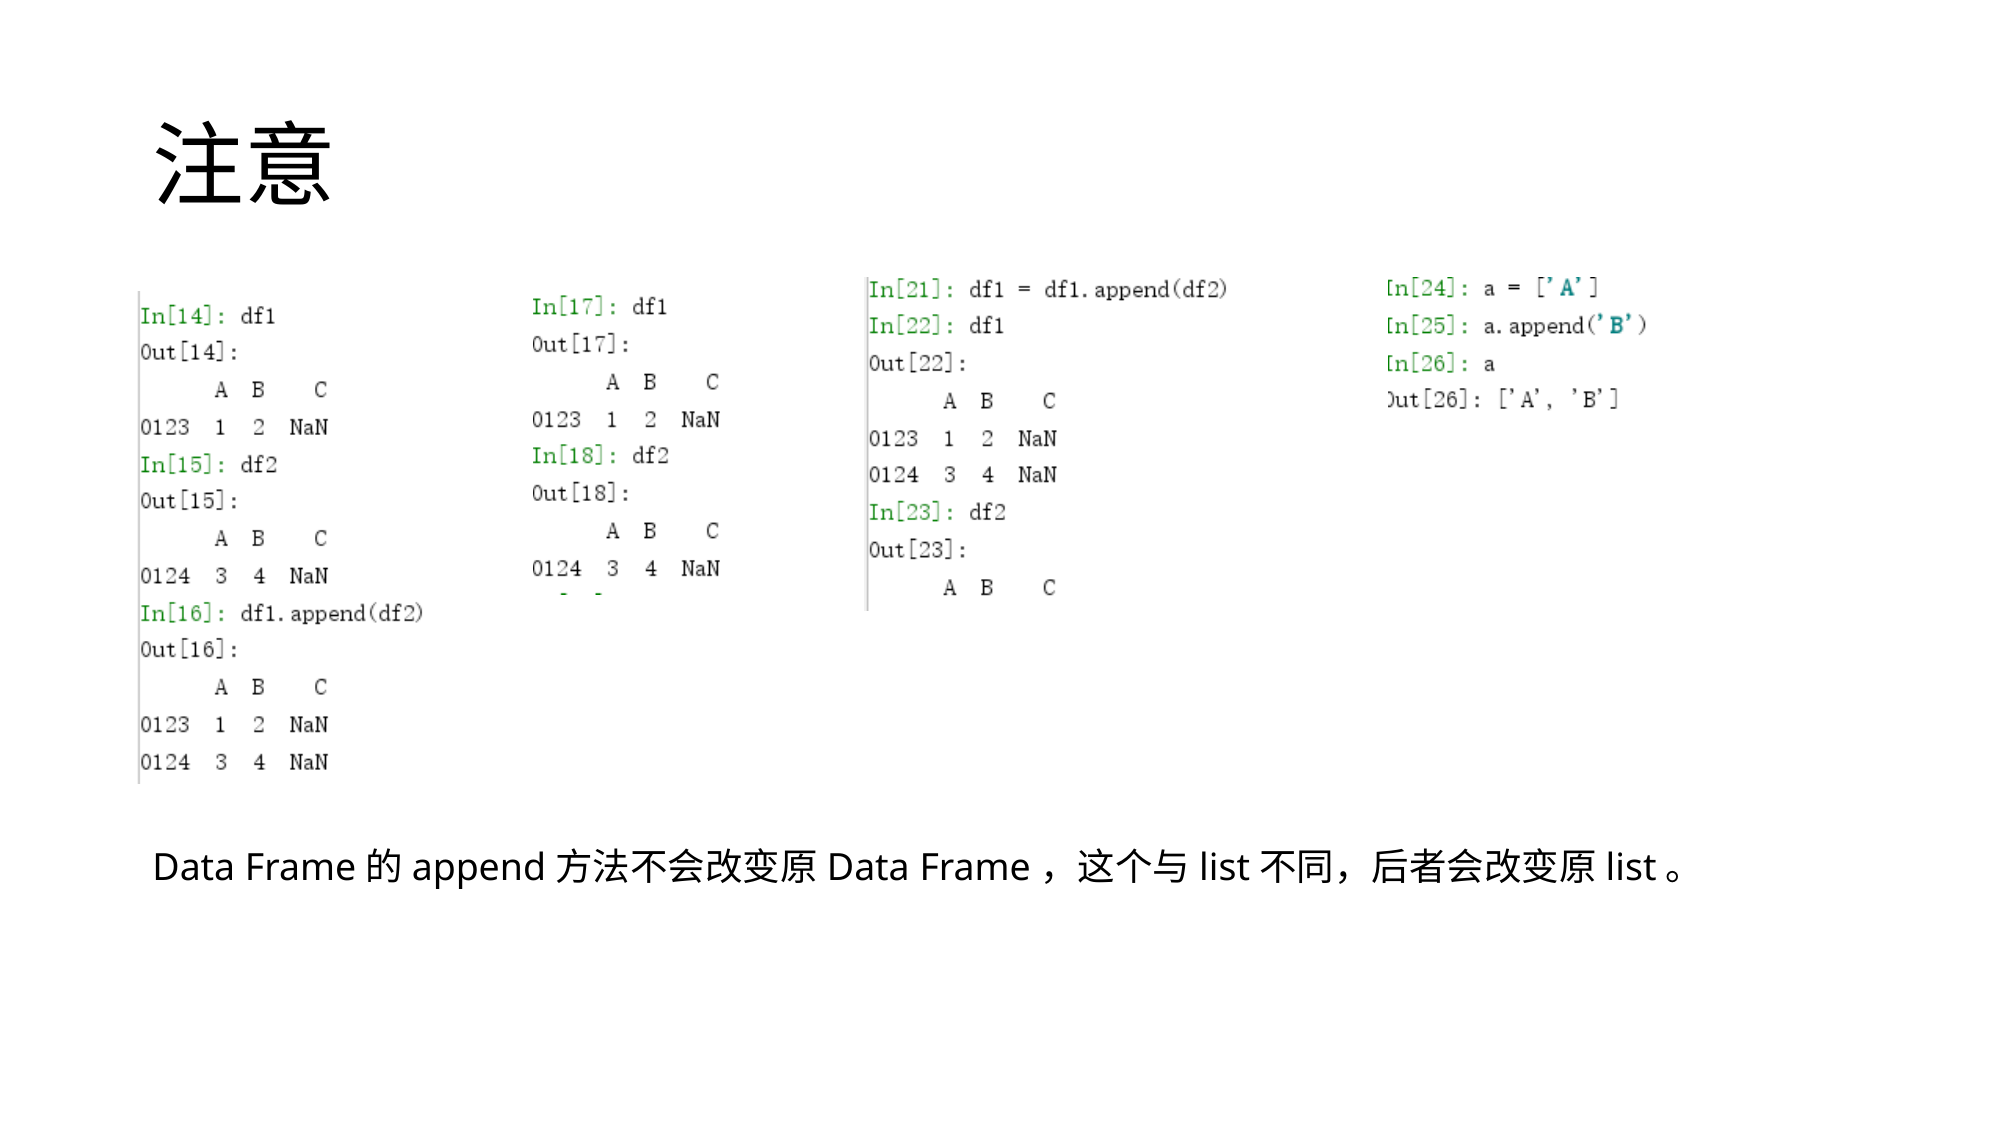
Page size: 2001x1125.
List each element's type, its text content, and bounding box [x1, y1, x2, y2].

title 注意 [137, 59, 1863, 278]
picture [1388, 277, 1658, 420]
picture [533, 291, 753, 595]
picture [137, 291, 455, 784]
text_box Data Frame的append方法不会改变原Data Frame，这个与list不同，后者会改变原list。 [137, 835, 1777, 896]
picture [864, 277, 1248, 611]
